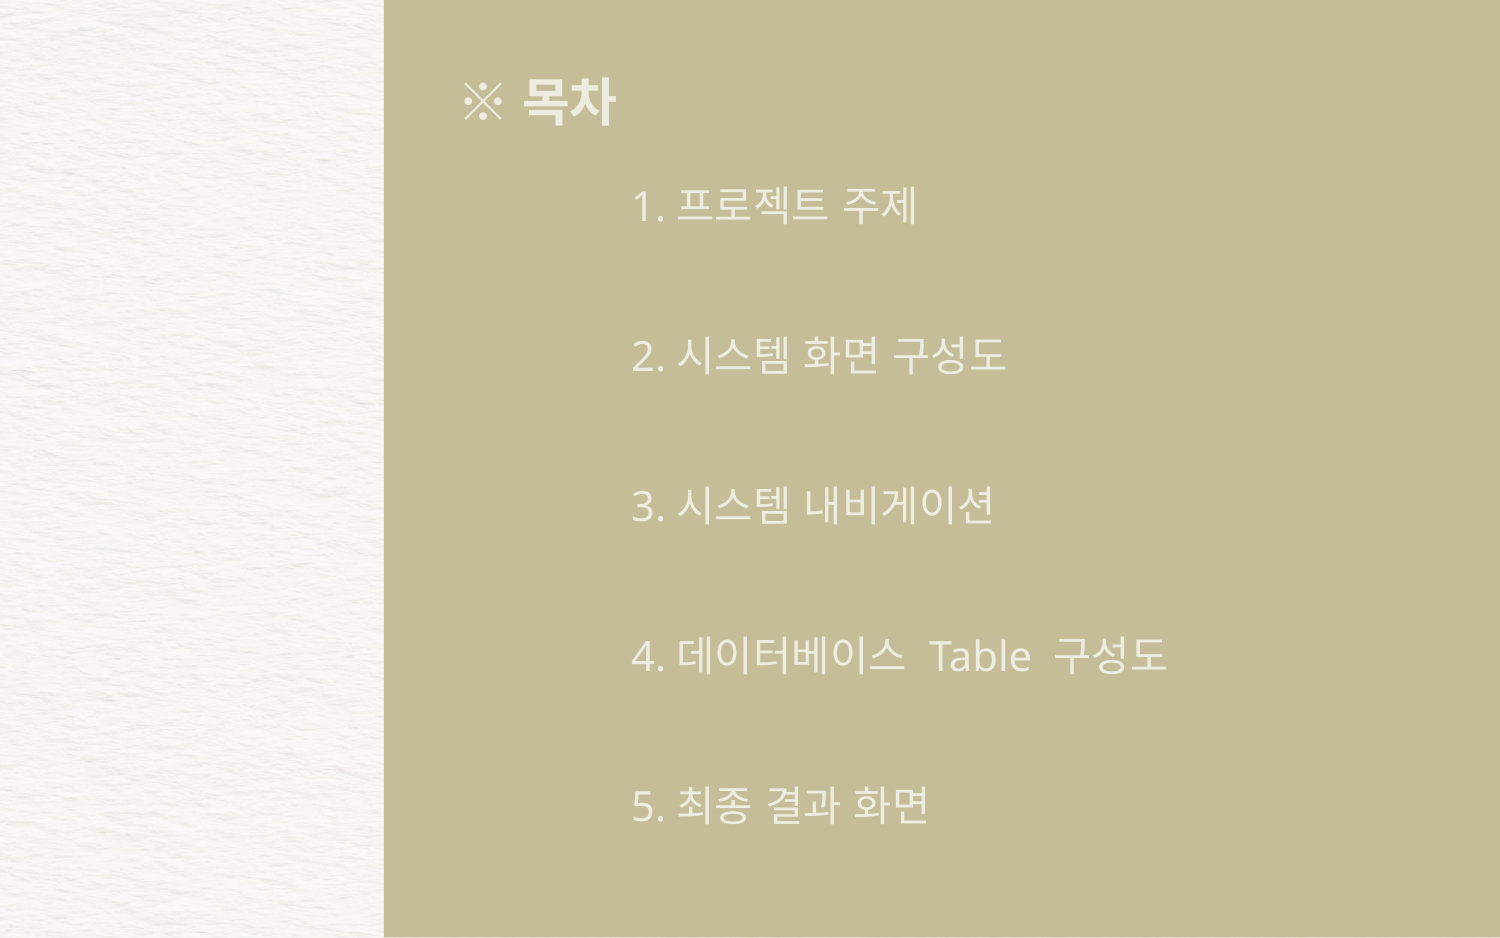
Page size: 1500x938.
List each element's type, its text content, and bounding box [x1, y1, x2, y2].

picture [0, 0, 382, 938]
text_box 1.프로젝트 주제 2.시스템 화면 구성도 3.시스템 내비게이션 4.데이터베이스 Table 구성도 5.최종 결과 화면 [466, 127, 1447, 938]
text_box [382, 0, 1500, 938]
text_box ※목차 [442, 61, 727, 140]
